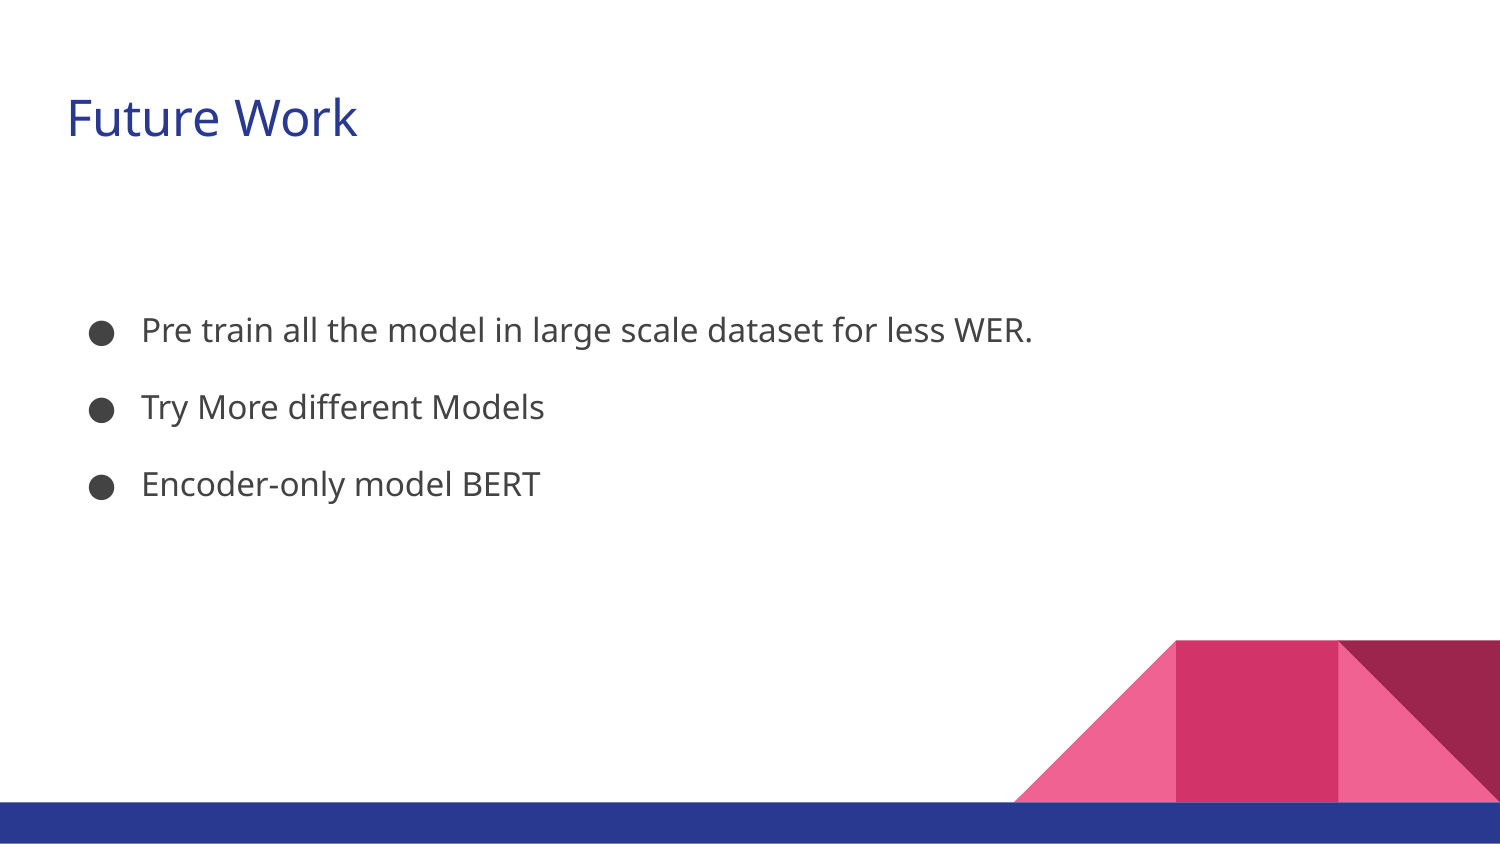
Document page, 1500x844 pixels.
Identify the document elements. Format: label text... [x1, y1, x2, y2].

list Pre train all the model in large scale dataset for less WER. Try More different Models Encoder-only model BERT [51, 201, 1449, 750]
title Future Work [51, 67, 1449, 167]
